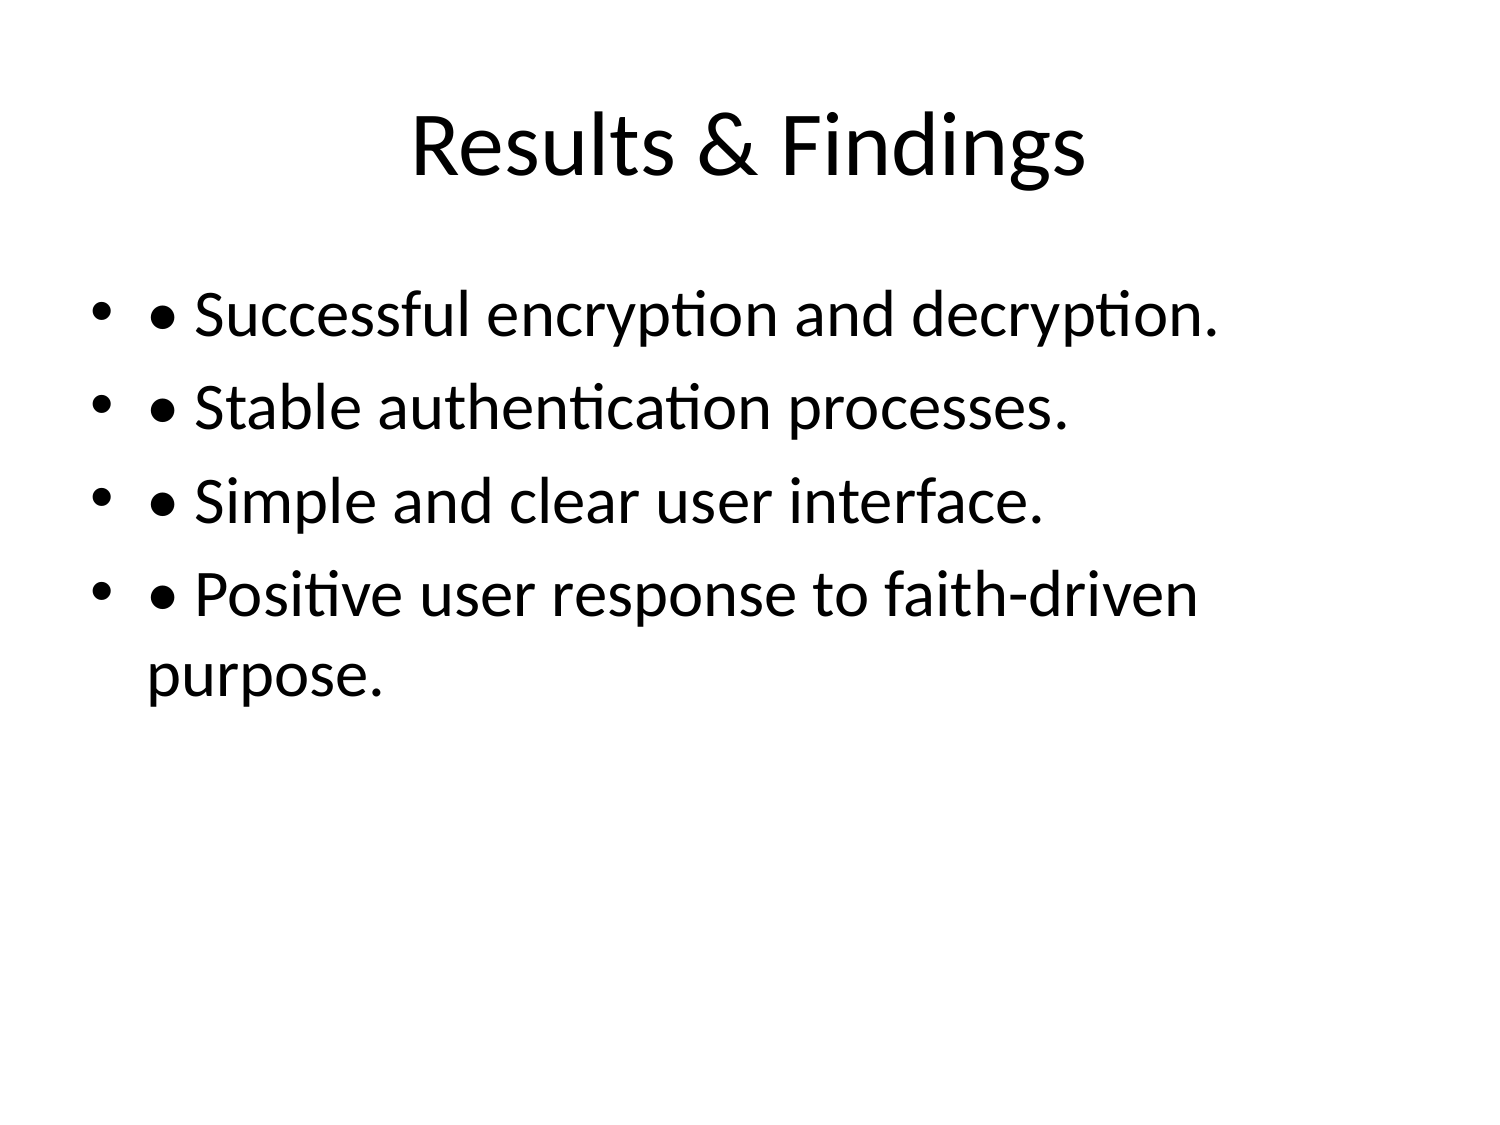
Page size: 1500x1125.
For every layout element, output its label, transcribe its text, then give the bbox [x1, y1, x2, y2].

list • Successful encryption and decryption. • Stable authentication processes. • Simple and clear user interface. • Positive user response to faith-driven purpose. [75, 262, 1425, 1005]
title Results & Findings [75, 45, 1425, 233]
